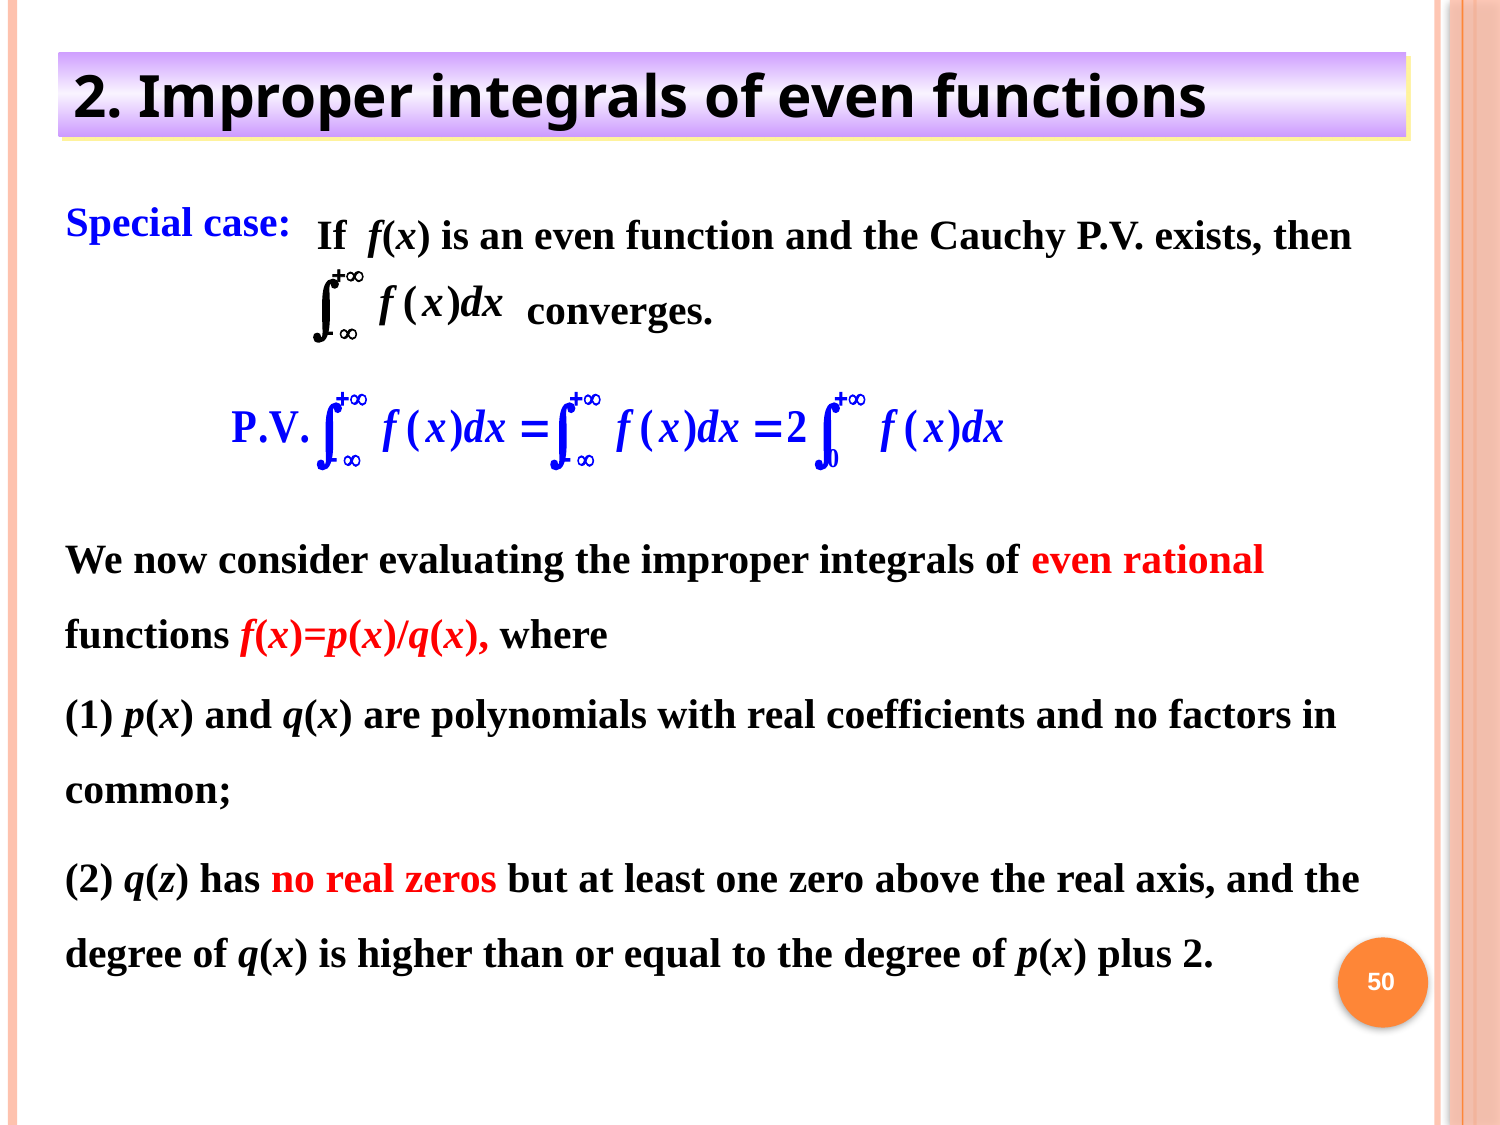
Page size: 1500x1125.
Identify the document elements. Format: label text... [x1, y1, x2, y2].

text_box We now consider evaluating the improper integrals of even rational functions f(x)=p(x)/q(x), where [50, 499, 1438, 665]
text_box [224, 375, 1013, 476]
text_box Special case: [50, 187, 293, 253]
text_box (1) p(x) and q(x) are polynomials with real coefficients and no factors in common; [49, 654, 1400, 818]
text_box (2) q(z) has no real zeros but at least one zero above the real axis, and the degree of q(x) is higher than or equal to the degree of p(x) plus 2. [49, 818, 1400, 983]
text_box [299, 182, 1376, 351]
slide_number 50 [1331, 937, 1432, 1023]
text_box 2. Improper integrals of even functions [58, 52, 1407, 137]
